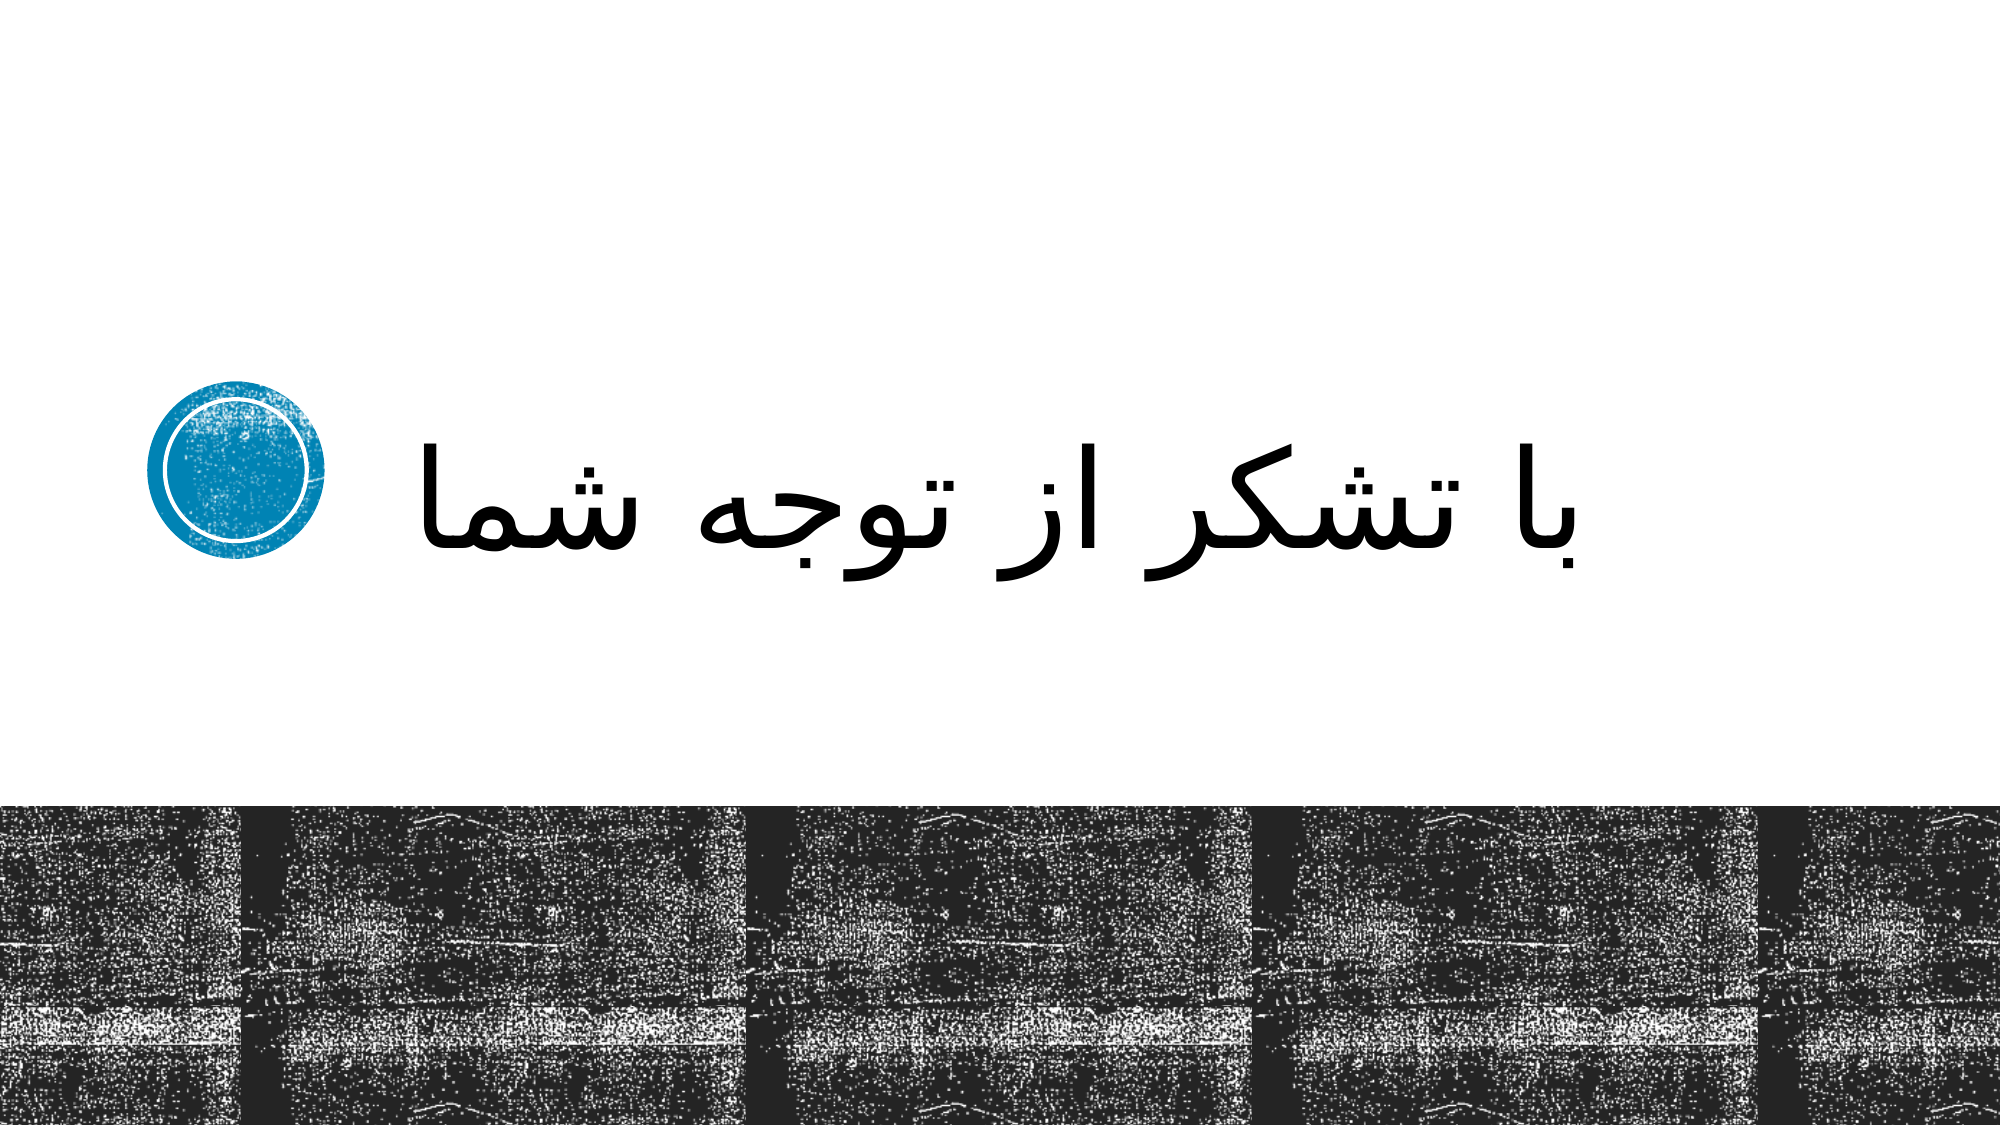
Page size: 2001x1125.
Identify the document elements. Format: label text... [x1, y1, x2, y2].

title با تشکر از توجه شما [366, 246, 1634, 773]
